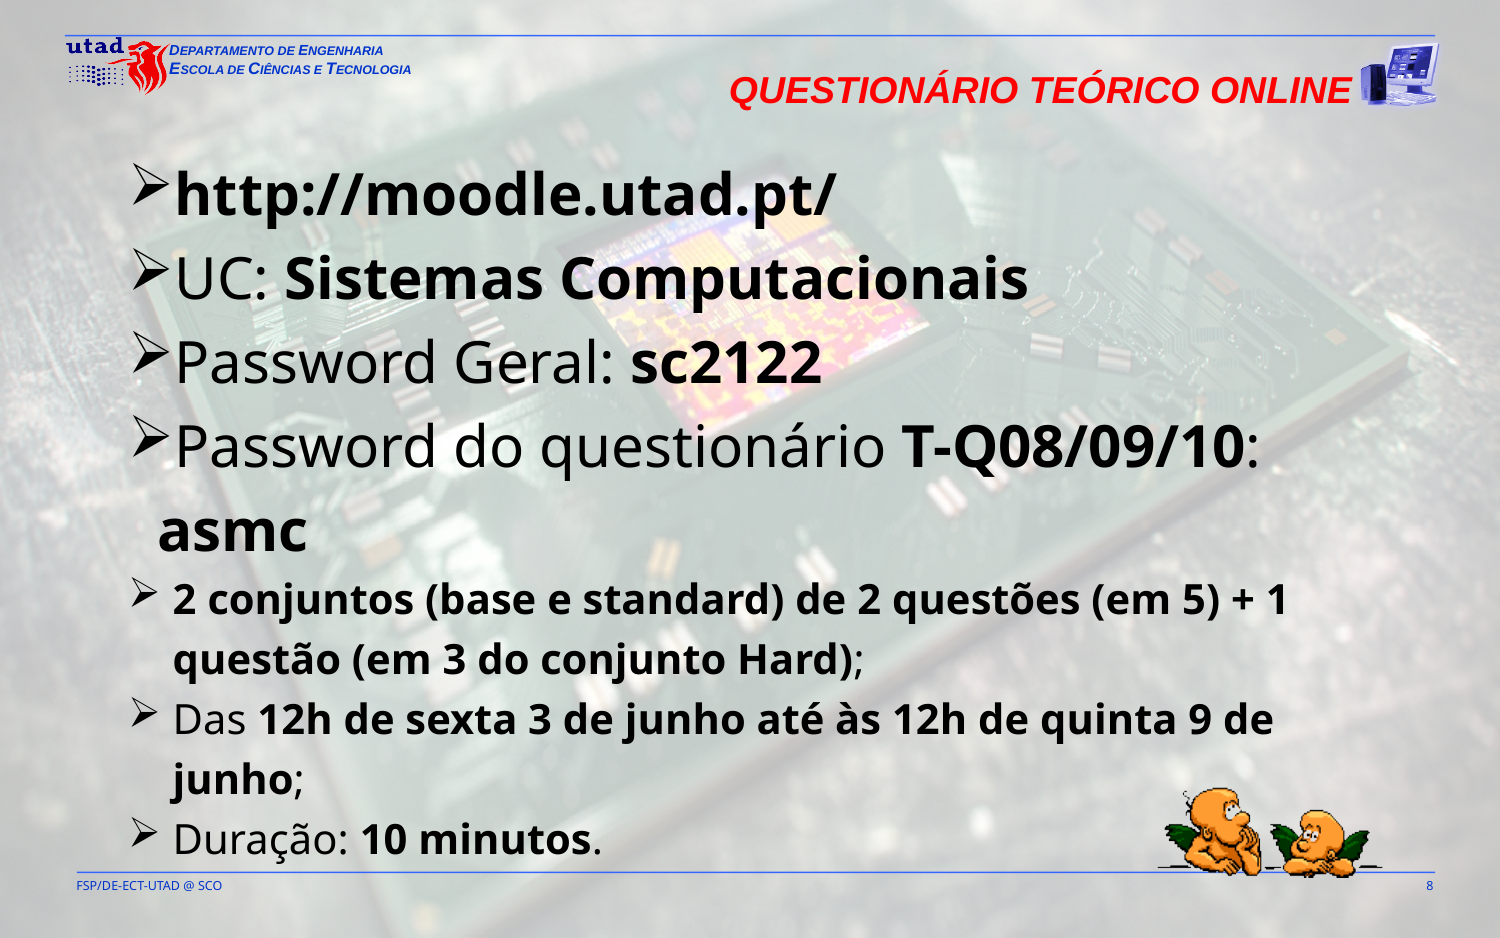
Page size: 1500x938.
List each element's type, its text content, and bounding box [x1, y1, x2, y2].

picture [1352, 33, 1447, 115]
title Questionário Teórico Online [493, 35, 1365, 105]
picture [776, 783, 1435, 878]
text_box http://moodle.utad.pt/ UC: Sistemas Computacionais Password Geral: sc2122 Password do questionário T-Q08/09/10: asmc 2 conjuntos (base e standard) de 2 questões (em 5) + 1 questão (em 3 do conjunto Hard); Das 12h de sexta 3 de junho até às 12h de quinta 9 de junho; Duração: 10 minutos. [88, 137, 1412, 869]
picture [64, 35, 172, 97]
